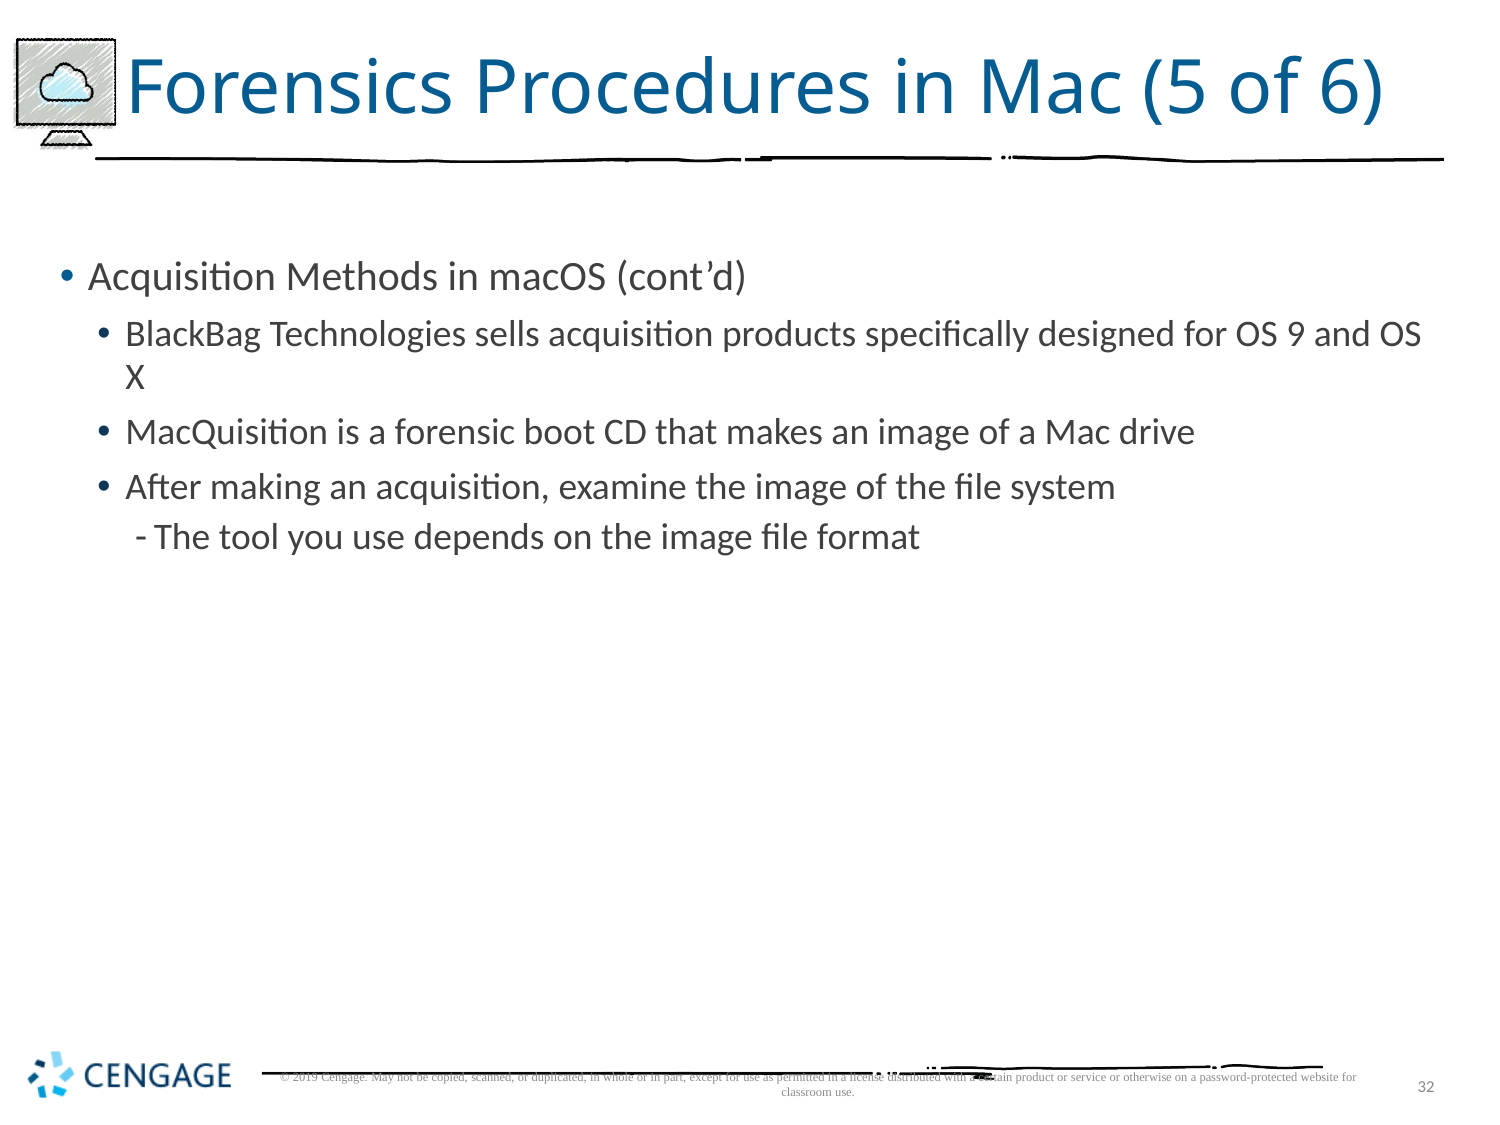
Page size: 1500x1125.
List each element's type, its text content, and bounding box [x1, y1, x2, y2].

picture [95, 155, 1444, 163]
title Forensics Procedures in Mac (5 of 6) [125, 52, 1442, 130]
footer © 2019 Cengage. May not be copied, scanned, or duplicated, in whole or in part, except for use as permitted in a license distributed with a certain product or service or otherwise on a password-protected website for classroom use. [261, 1079, 1375, 1120]
list Acquisition Methods in macOS (cont’d) BlackBag Technologies sells acquisition products specifically designed for OS 9 and OS X MacQuisition is a forensic boot CD that makes an image of a Mac drive After making an acquisition, examine the image of the file system The tool you use depends on the image file format [59, 252, 1441, 573]
picture [7, 1037, 244, 1111]
picture [12, 36, 117, 151]
picture [261, 1064, 1323, 1079]
